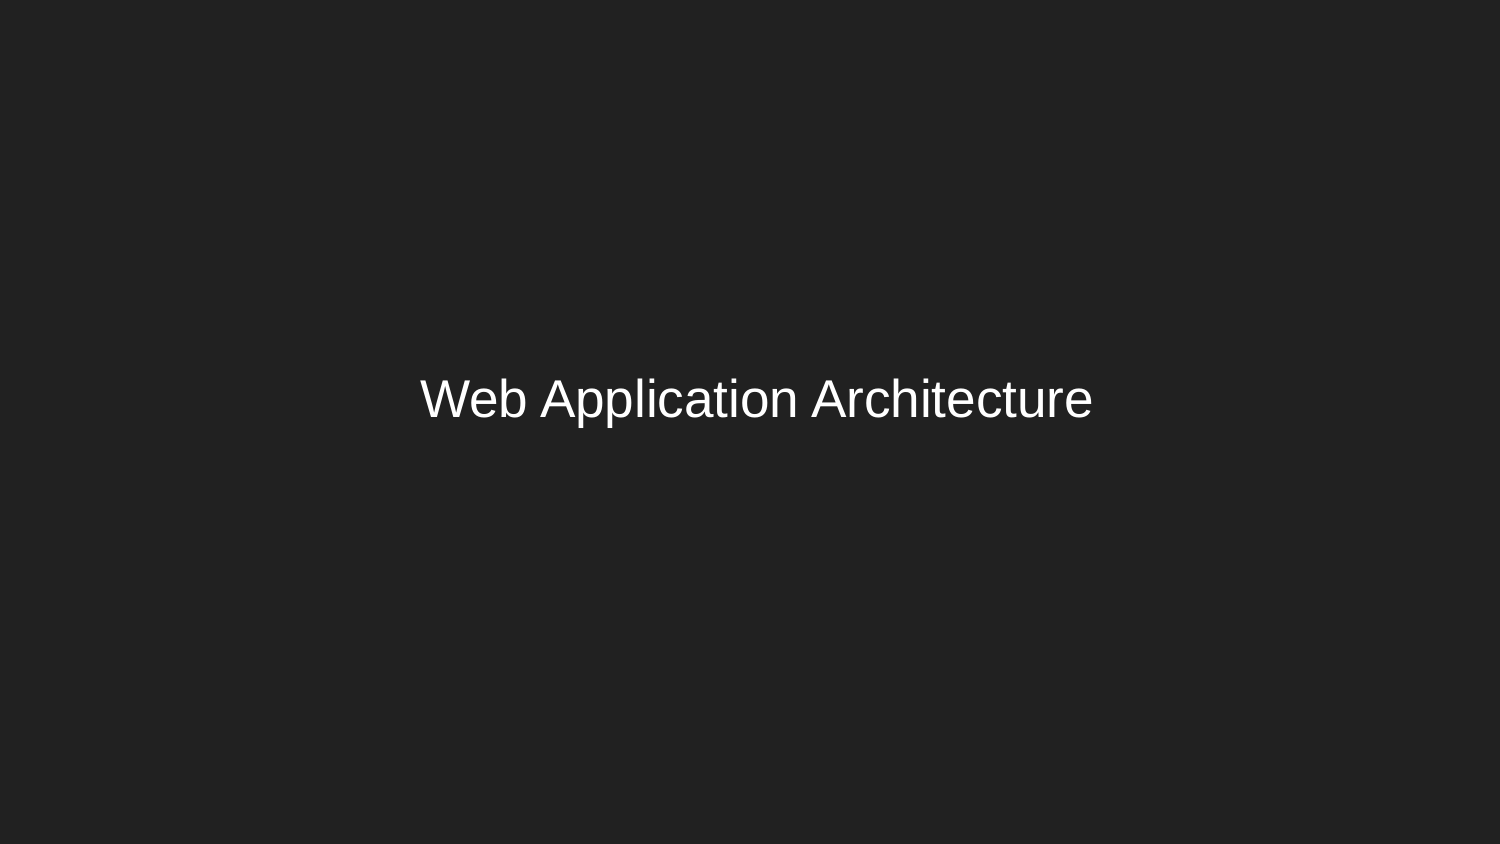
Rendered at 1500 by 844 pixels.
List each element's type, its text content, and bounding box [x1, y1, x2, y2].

title Web Application Architecture [58, 349, 1456, 443]
